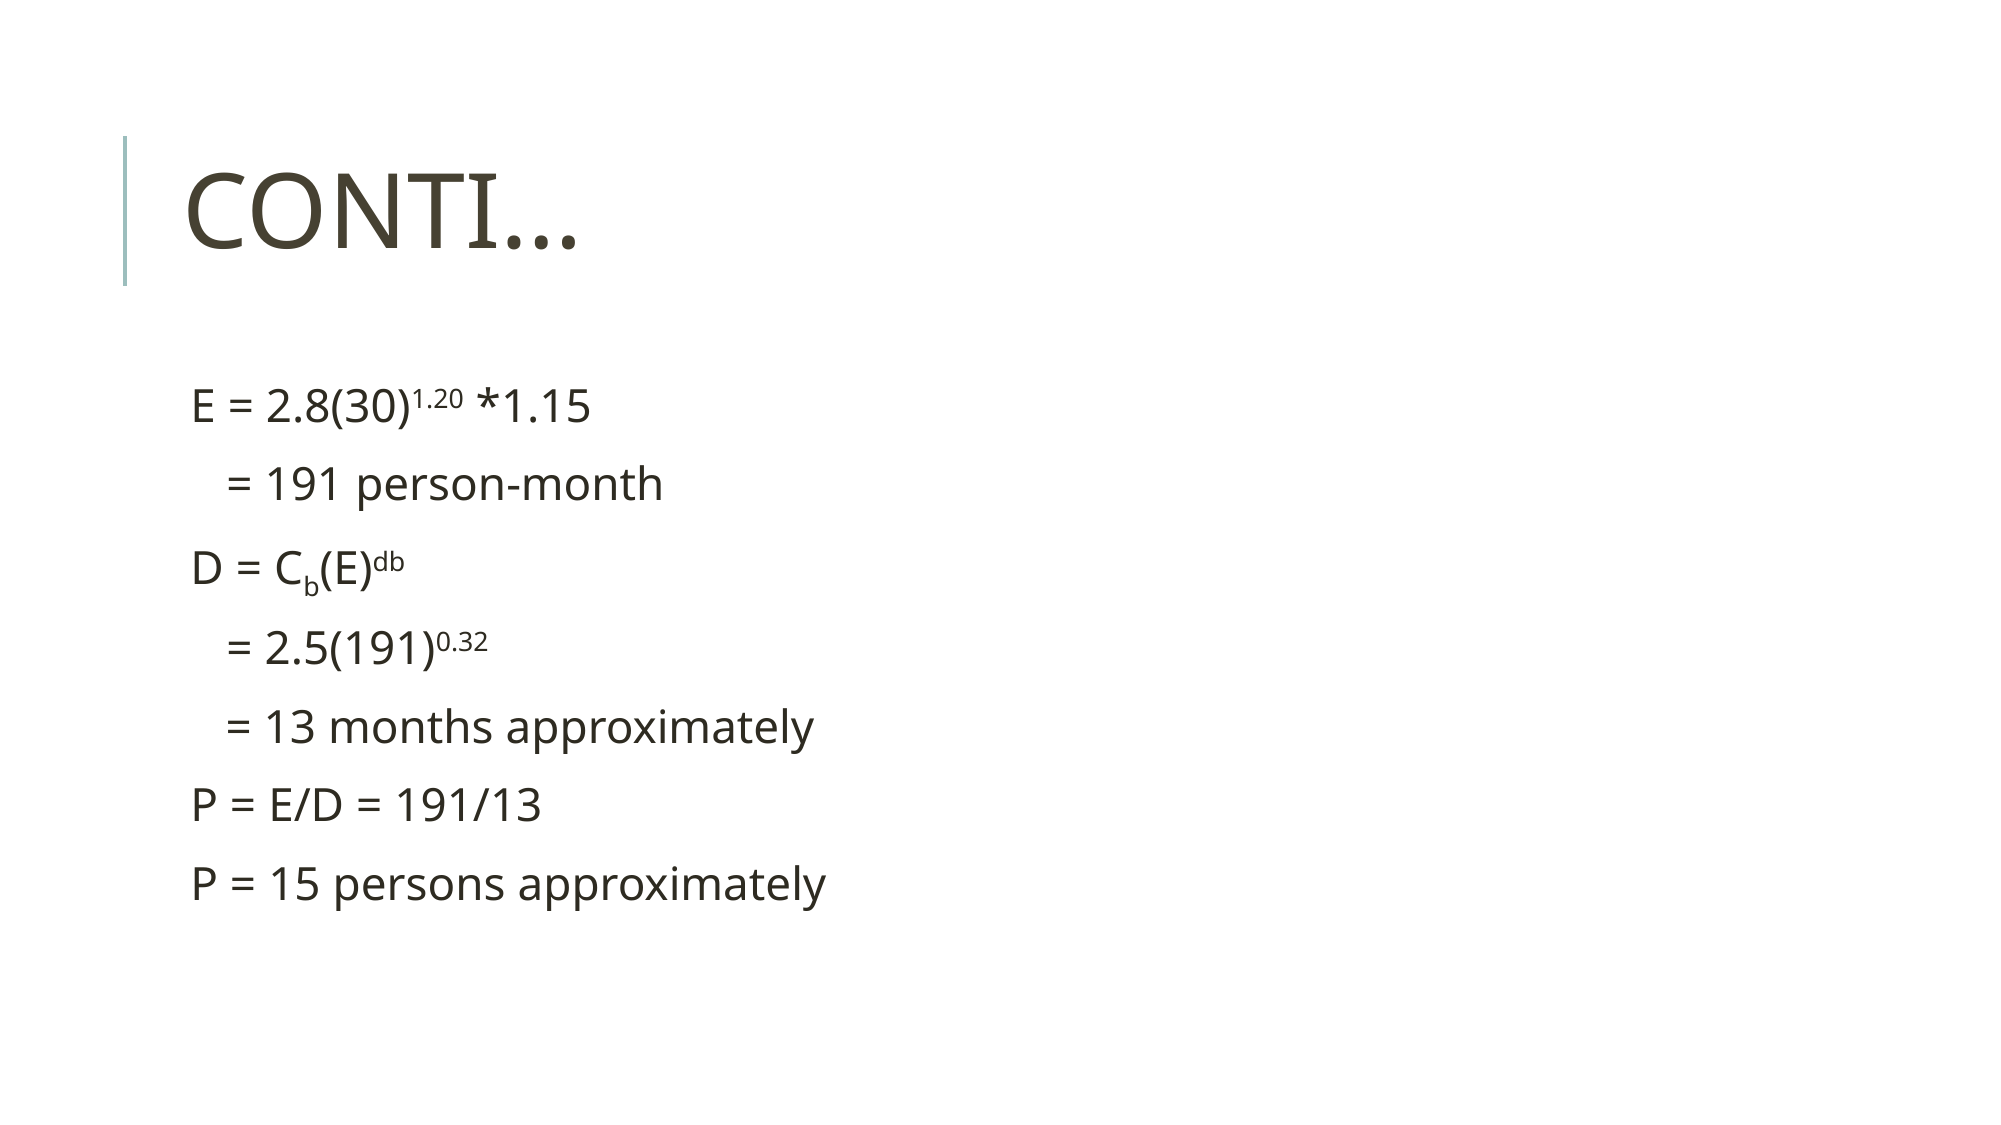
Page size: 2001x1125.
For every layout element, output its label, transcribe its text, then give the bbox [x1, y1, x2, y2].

title CONTI… [168, 96, 1763, 342]
list E = 2.8(30)1.20 *1.15 = 191 person-month D = Cb(E)db = 2.5(191)0.32 = 13 months approximately P = E/D = 191/13 P = 15 persons approximately [168, 375, 1763, 1035]
